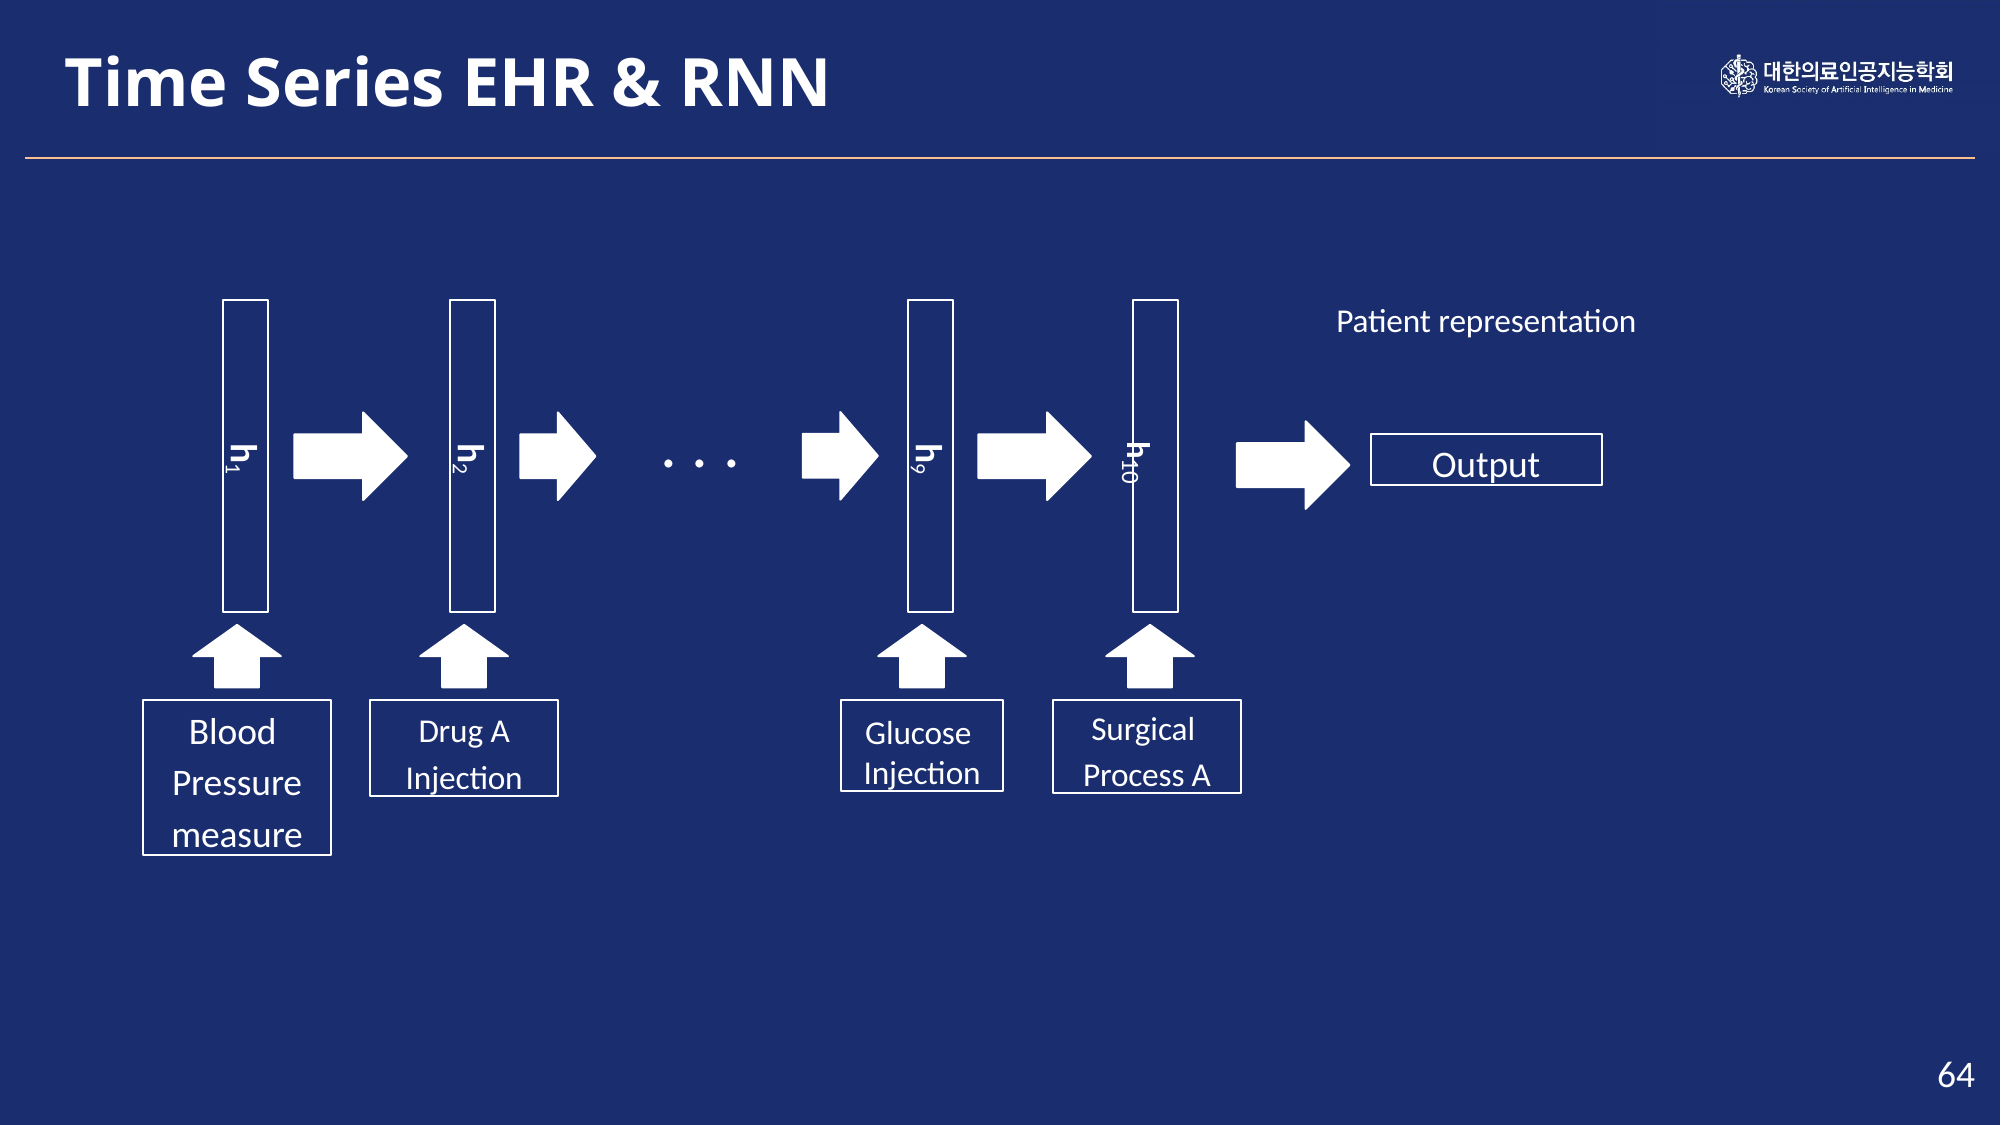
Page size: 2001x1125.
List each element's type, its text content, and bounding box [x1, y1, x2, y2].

text_box Output [1370, 433, 1603, 486]
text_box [976, 411, 1093, 502]
text_box Drug A Injection [370, 699, 558, 796]
text_box Time Series EHR & RNN [62, 37, 850, 120]
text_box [519, 411, 597, 502]
text_box Blood Pressure measure [143, 699, 331, 855]
picture [1659, 0, 2000, 150]
text_box Patient representation [1321, 312, 1652, 347]
text_box h2 [450, 299, 496, 613]
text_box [801, 410, 880, 501]
text_box Glucose Injection [840, 699, 1004, 792]
text_box h10 [1132, 299, 1179, 613]
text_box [877, 623, 968, 689]
slide_number 64 [1925, 1050, 1975, 1125]
text_box h1 [222, 299, 269, 613]
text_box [419, 623, 510, 689]
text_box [192, 623, 283, 689]
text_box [293, 411, 409, 502]
text_box h9 [907, 299, 954, 613]
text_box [1105, 623, 1196, 689]
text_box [1235, 420, 1351, 511]
text_box Surgical Process A [1053, 699, 1241, 794]
text_box . . . [611, 370, 790, 512]
